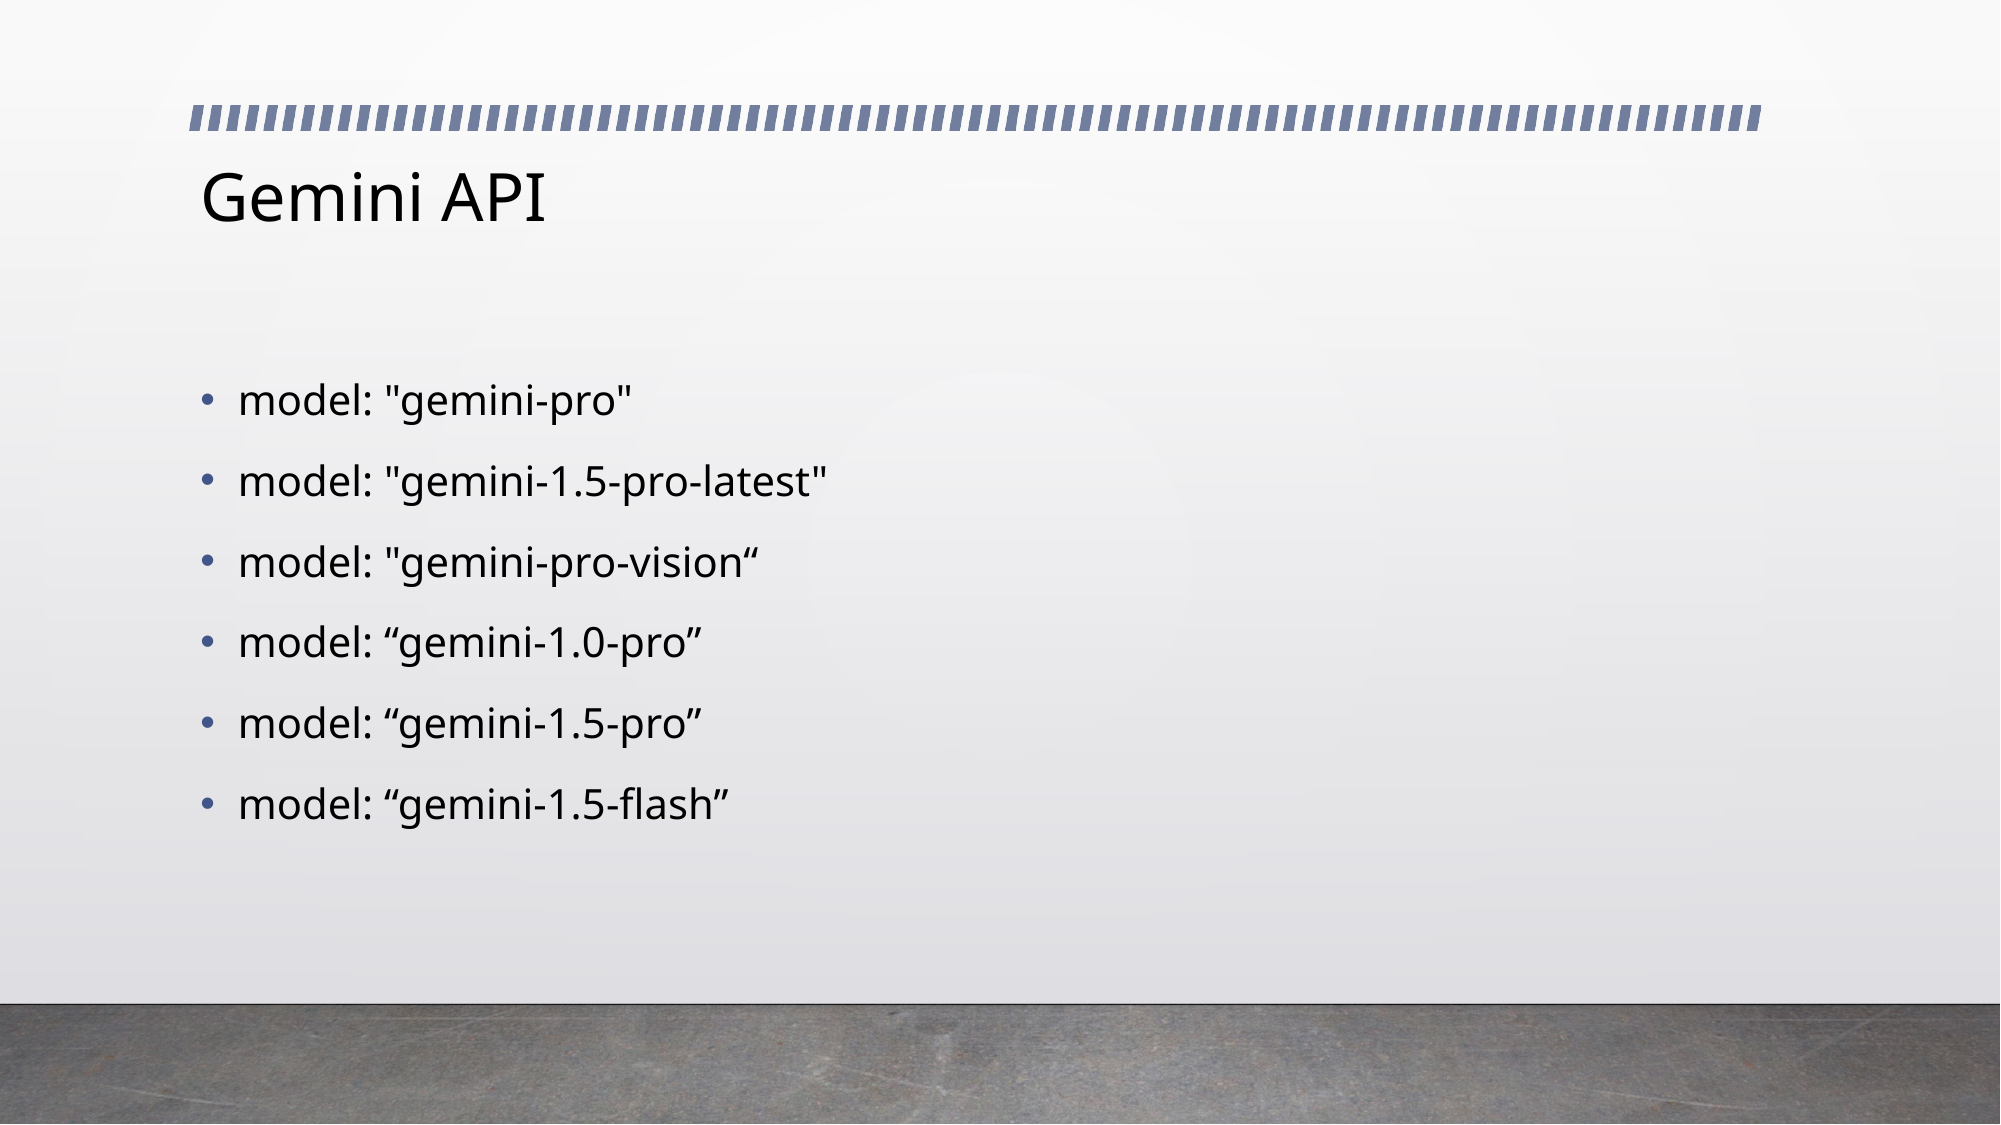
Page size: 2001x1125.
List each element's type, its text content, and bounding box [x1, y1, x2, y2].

title Gemini API [185, 156, 1761, 329]
picture [0, 1004, 2000, 1124]
list model: "gemini-pro" model: "gemini-1.5-pro-latest" model: "gemini-pro-vision“ model: “gemini-1.0-pro” model: “gemini-1.5-pro” model: “gemini-1.5-flash” [185, 356, 1761, 897]
